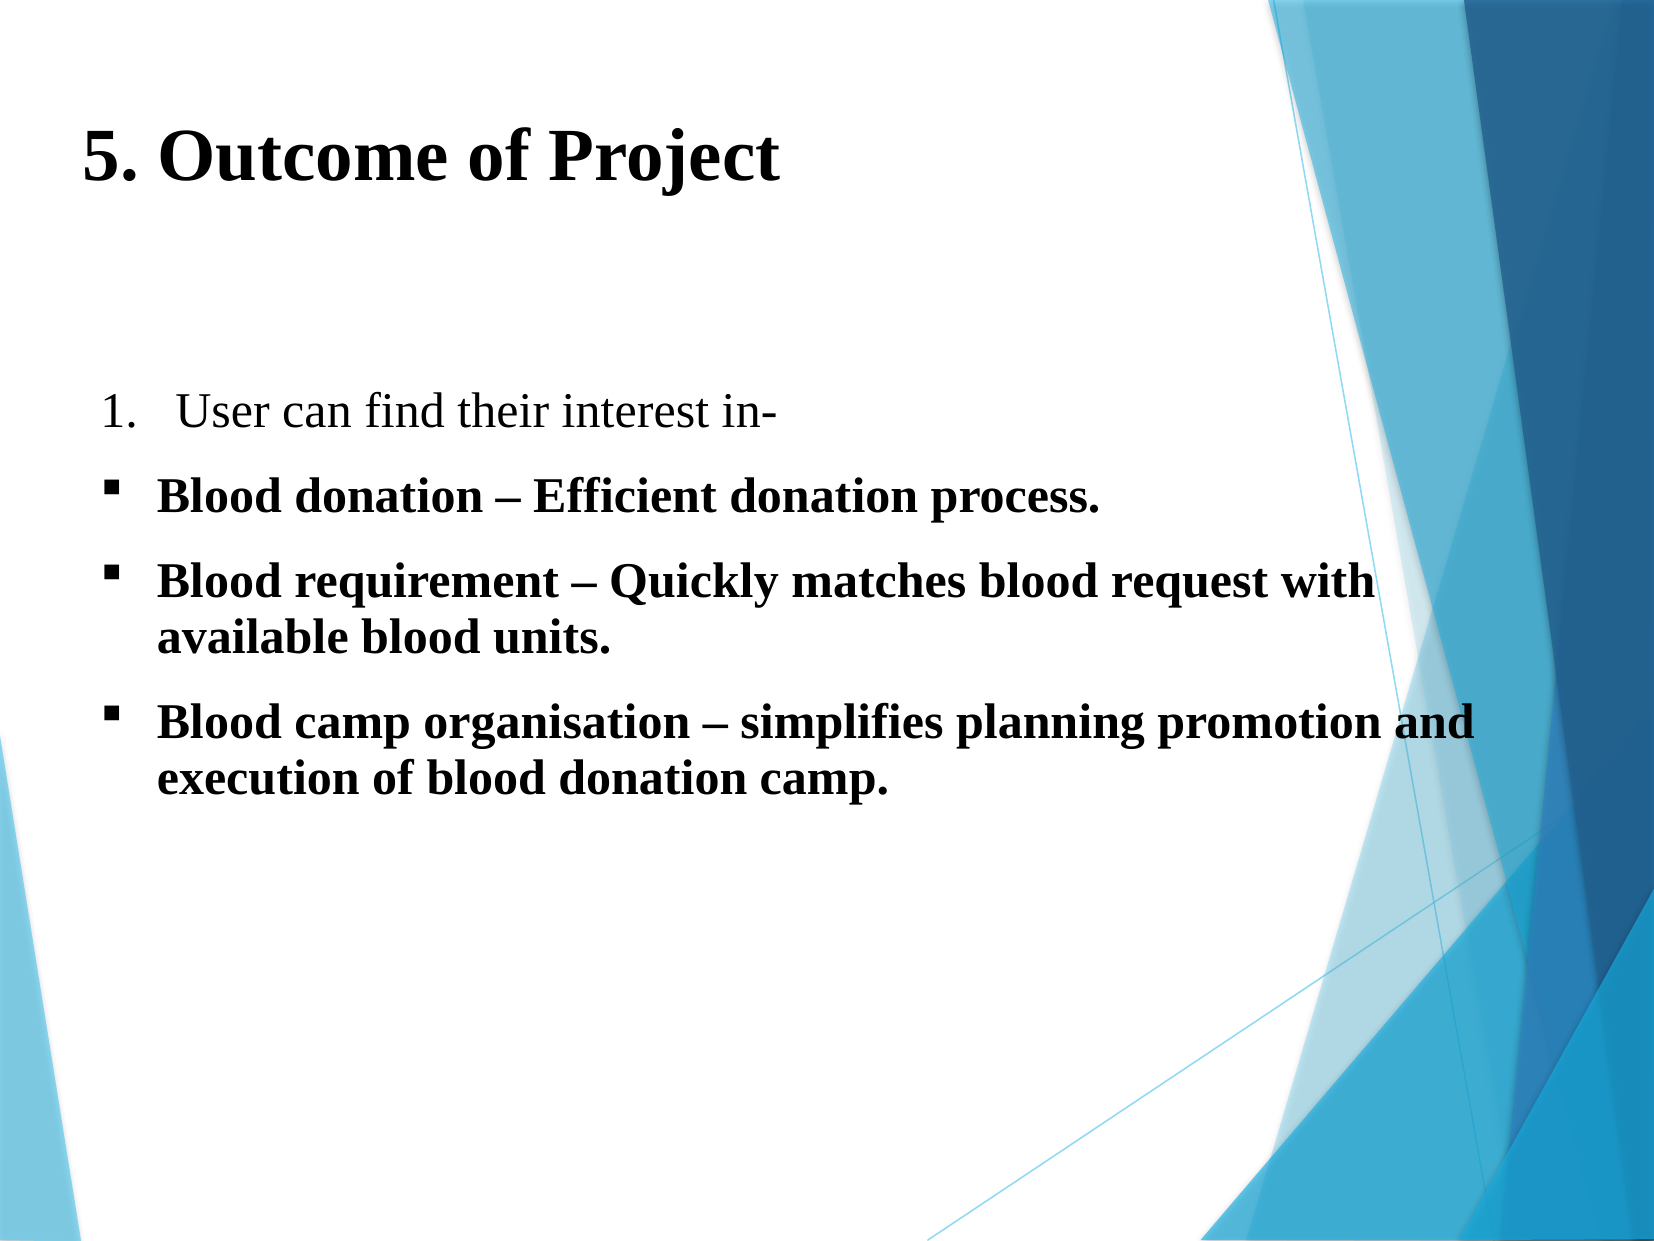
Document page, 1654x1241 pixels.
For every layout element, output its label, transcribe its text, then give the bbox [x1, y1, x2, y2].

text_box 5. Outcome of Project [82, 49, 1571, 257]
text_box User can find their interest in- Blood donation – Efficient donation process. Blood requirement – Quickly matches blood request with available blood units. Blood camp organisation – simplifies planning promotion and execution of blood donation camp. [82, 290, 1571, 1109]
